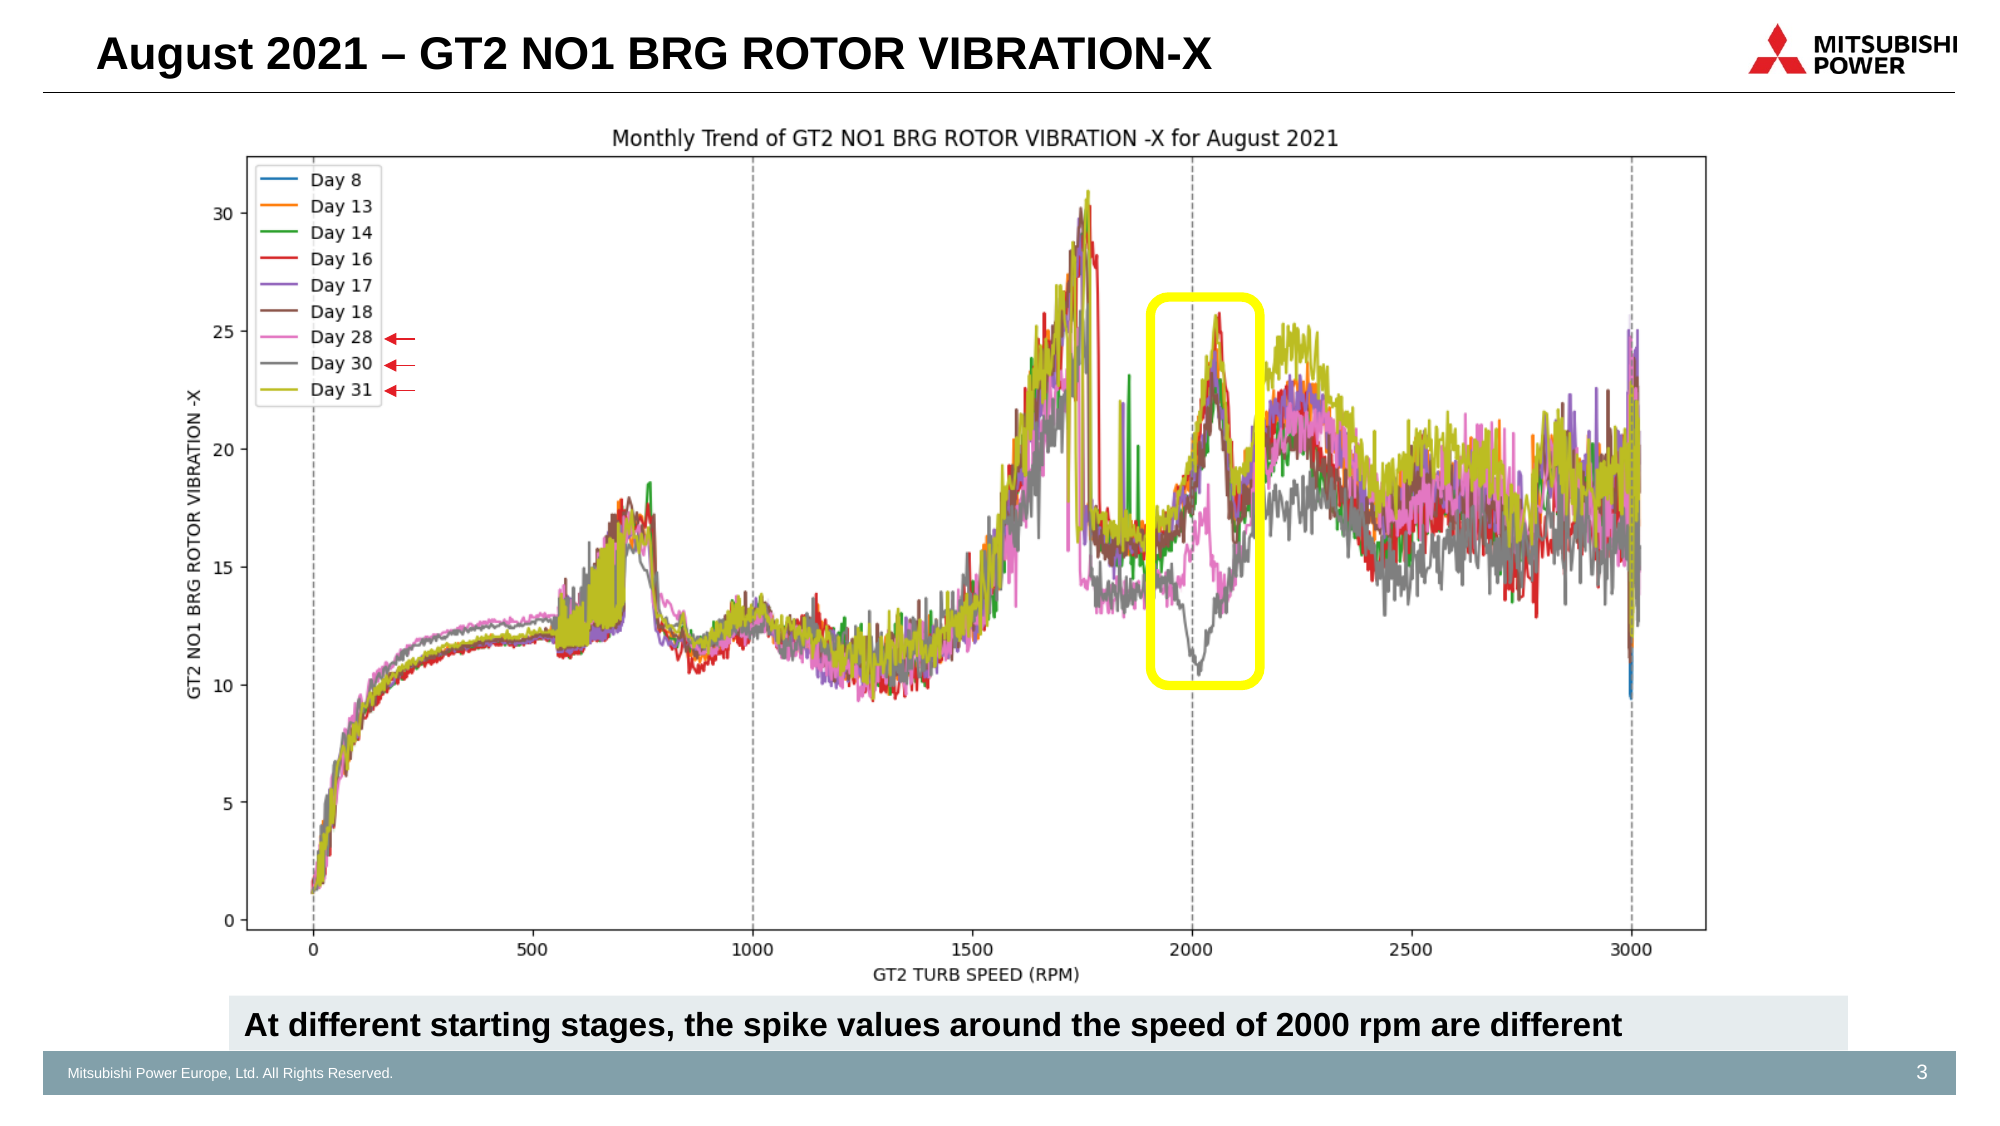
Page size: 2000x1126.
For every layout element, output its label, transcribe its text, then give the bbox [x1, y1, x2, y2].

picture [175, 116, 1718, 996]
text_box At different starting stages, the spike values around the speed of 2000 rpm are different [229, 995, 1848, 1051]
picture [1748, 23, 1957, 74]
picture [43, 1051, 1956, 1095]
title August 2021 – GT2 NO1 BRG ROTOR VIBRATION-X [78, 21, 1507, 80]
